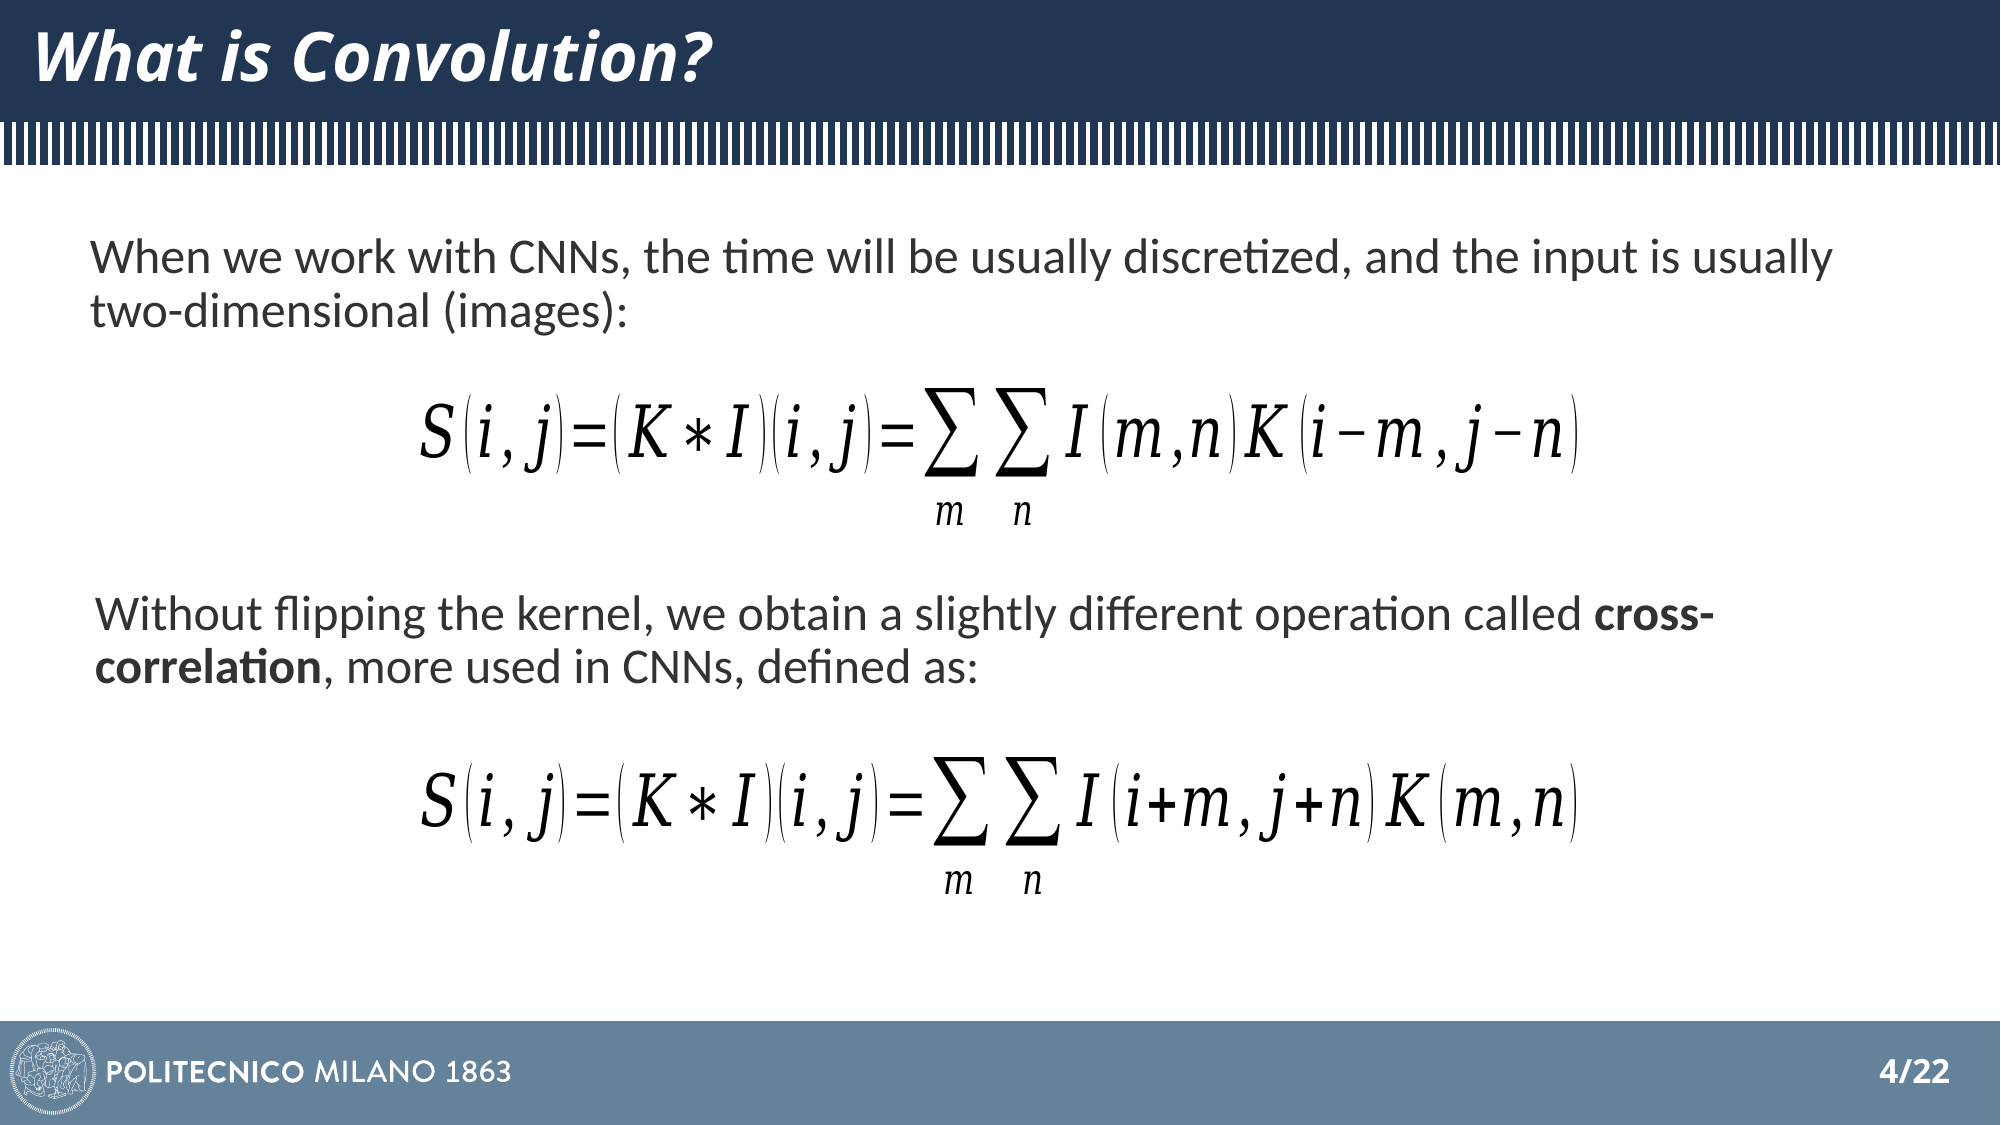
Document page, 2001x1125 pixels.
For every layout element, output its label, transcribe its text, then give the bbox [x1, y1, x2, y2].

text_box Without flipping the kernel, we obtain a slightly different operation called cross-correlation, more used in CNNs, defined as: [1156, 579, 1921, 694]
picture [0, 534, 1156, 806]
text_box When we work with CNNs, the time will be usually discretized, and the input is usually two-dimensional (images): [75, 223, 1916, 338]
slide_number 4/22 [1806, 1043, 1966, 1104]
title What is Convolution? [17, 14, 1161, 104]
